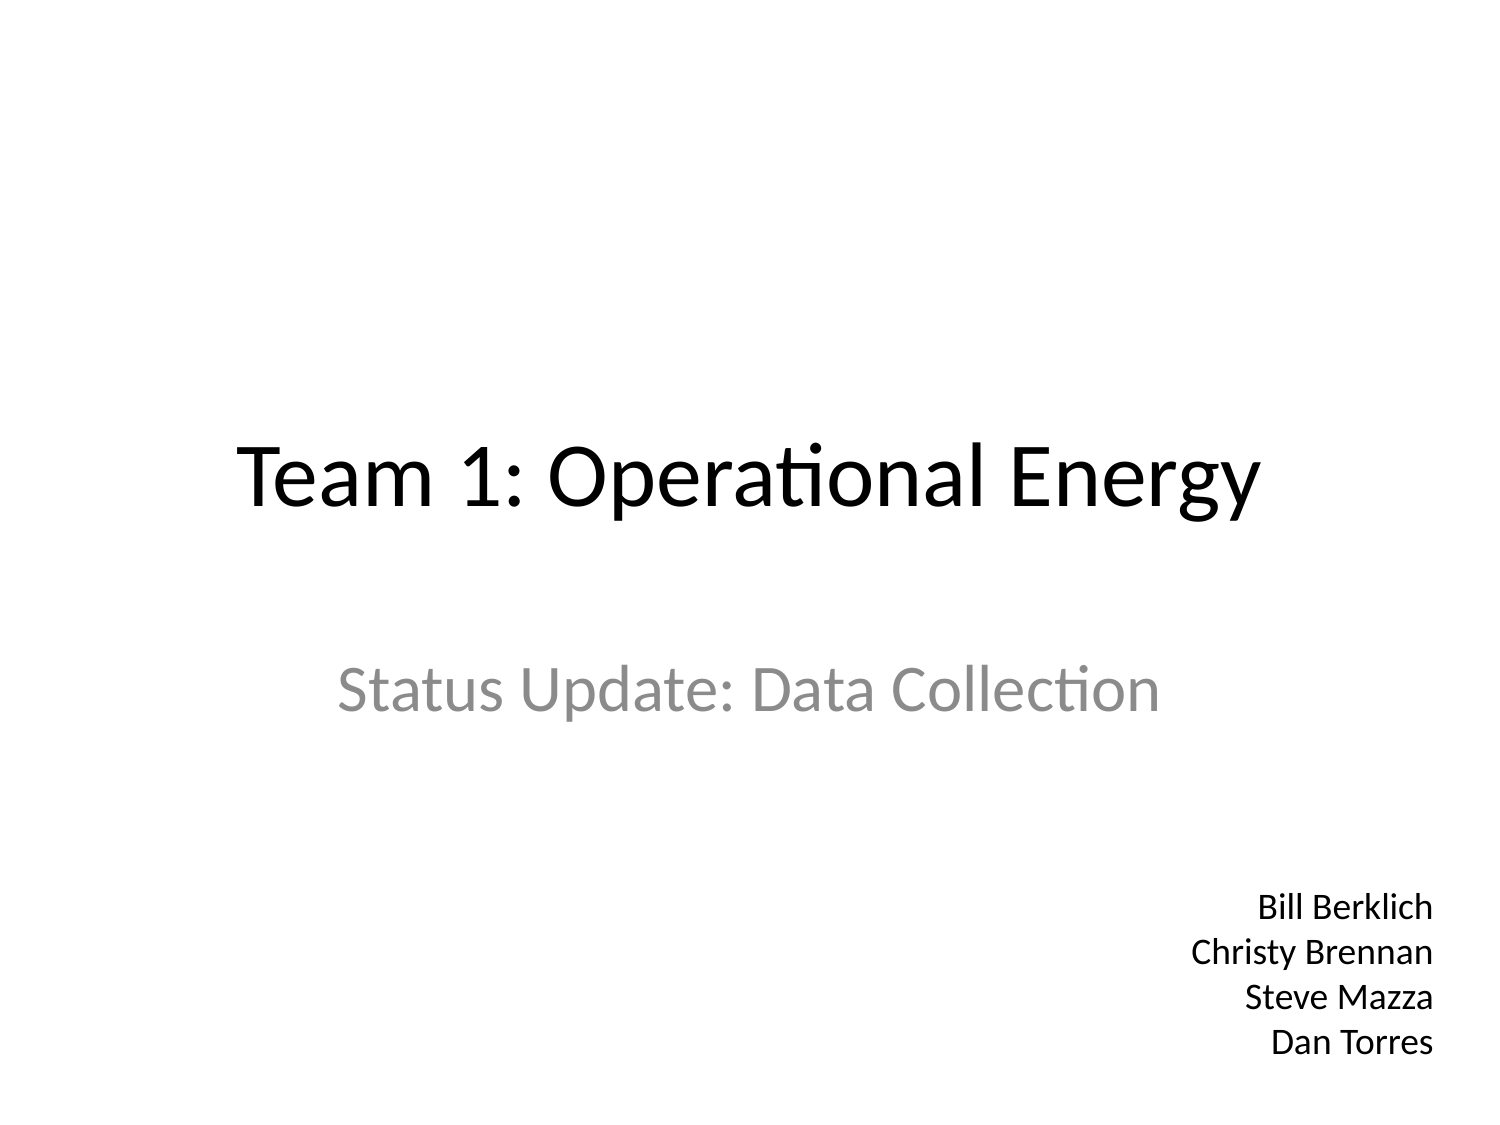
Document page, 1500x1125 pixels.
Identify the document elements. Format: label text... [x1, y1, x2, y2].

text_box Bill Berklich Christy Brennan Steve Mazza Dan Torres [1176, 874, 1449, 1070]
subtitle Status Update: Data Collection [224, 637, 1276, 926]
title Team 1: Operational Energy [112, 349, 1388, 591]
